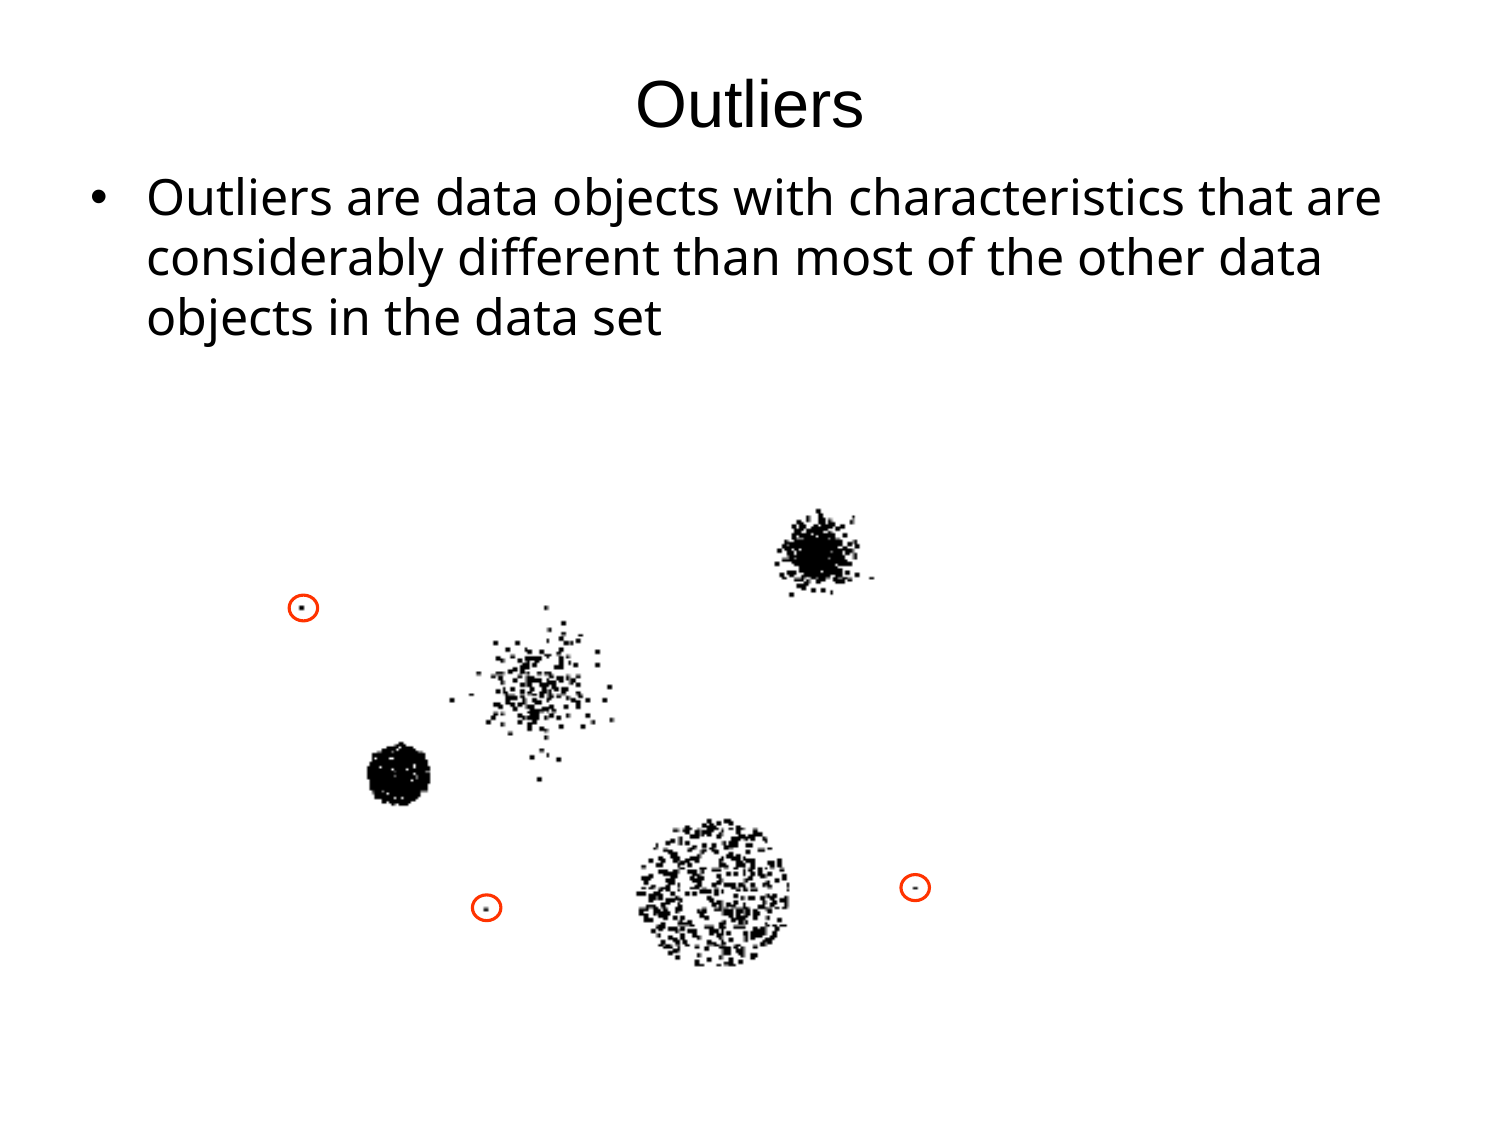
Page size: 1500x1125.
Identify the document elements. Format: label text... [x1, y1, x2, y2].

title Outliers [75, 45, 1425, 157]
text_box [249, 437, 951, 1013]
list Outliers are data objects with characteristics that are considerably different than most of the other data objects in the data set [75, 158, 1425, 1005]
